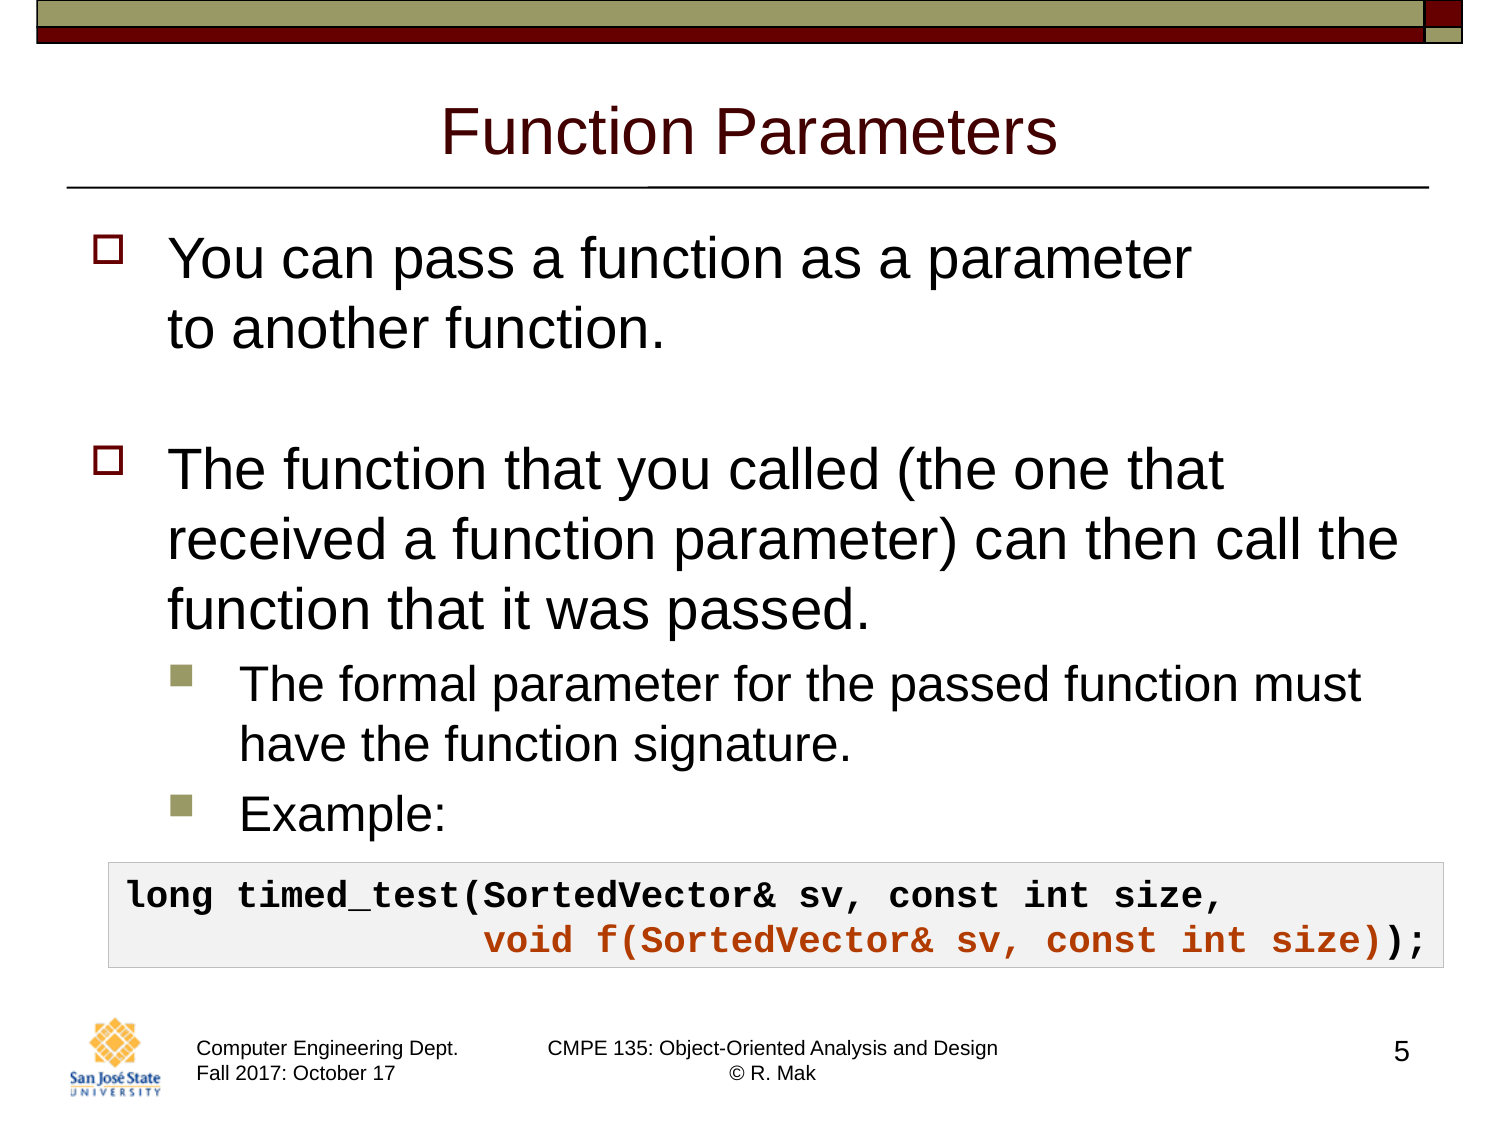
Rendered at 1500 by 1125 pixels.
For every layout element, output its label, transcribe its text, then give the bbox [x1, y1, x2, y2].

title Function Parameters [75, 67, 1425, 175]
slide_number 5 [1335, 1025, 1425, 1100]
text_box long timed_test(SortedVector& sv, const int size, void f(SortedVector& sv, const int size)); [108, 862, 1444, 968]
list You can pass a function as a parameter to another function. The function that you called (the one that received a function parameter) can then call the function that it was passed. The formal parameter for the passed function must have the function signature. Example: [75, 212, 1425, 848]
picture [60, 1012, 166, 1112]
